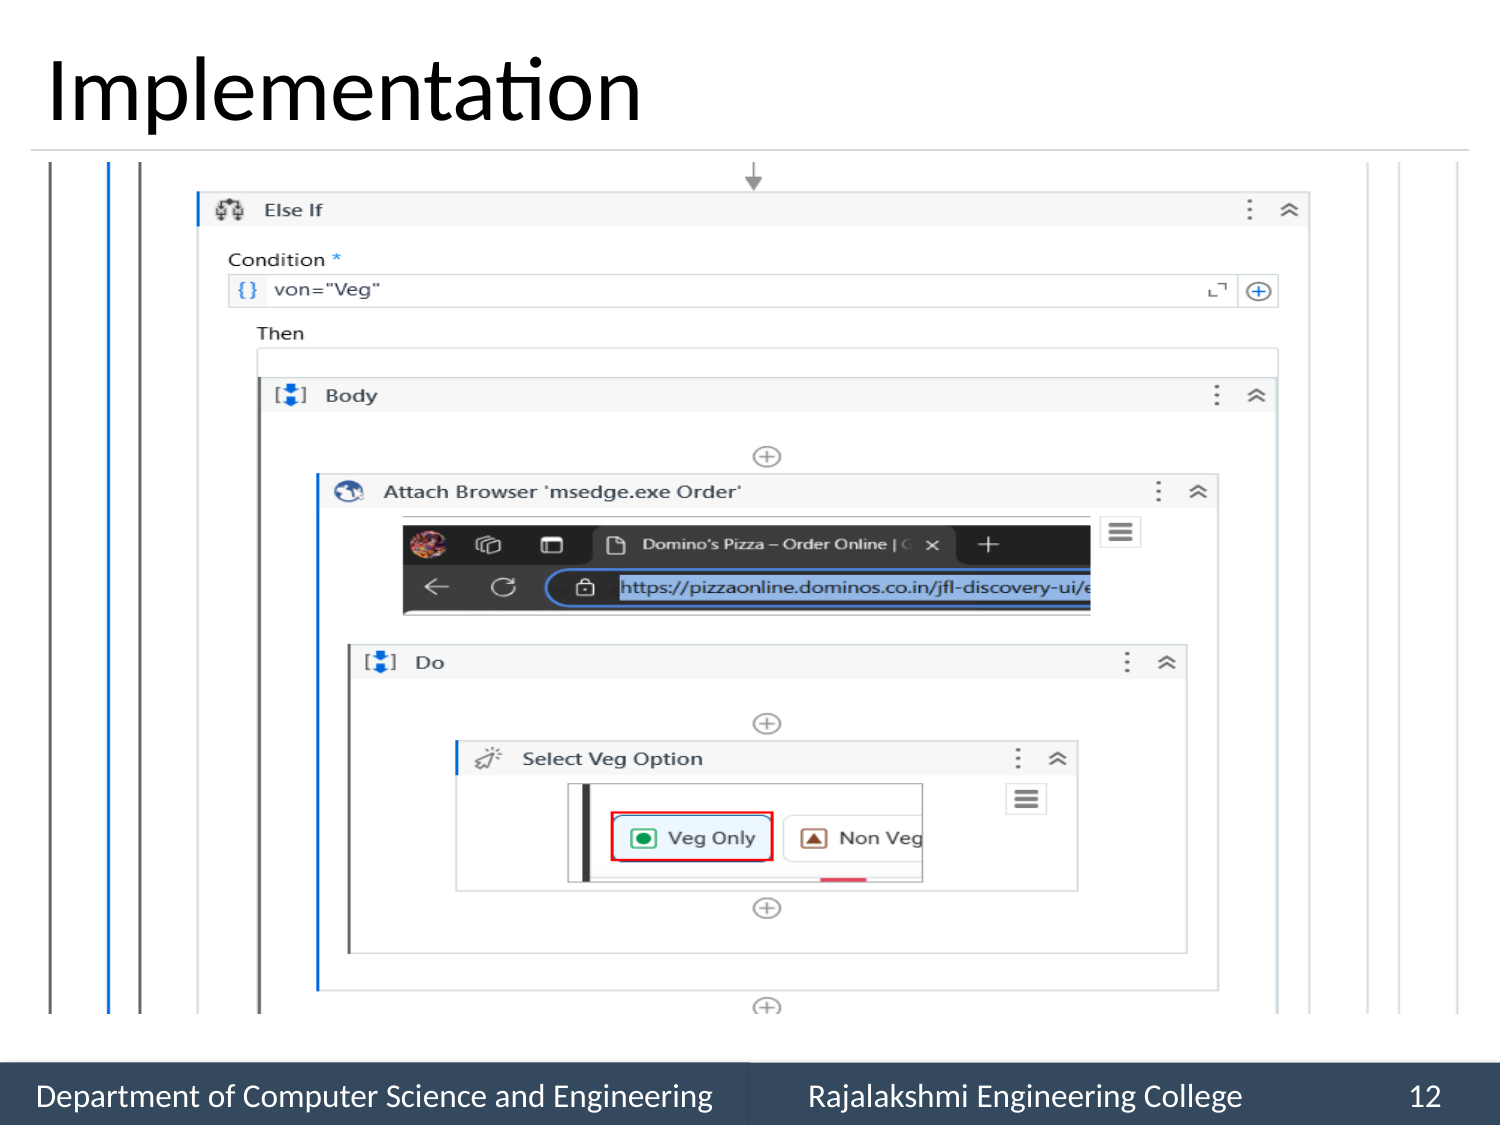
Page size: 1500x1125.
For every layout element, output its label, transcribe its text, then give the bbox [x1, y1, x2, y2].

title Implementation [31, 17, 1469, 150]
picture [37, 162, 1463, 1014]
